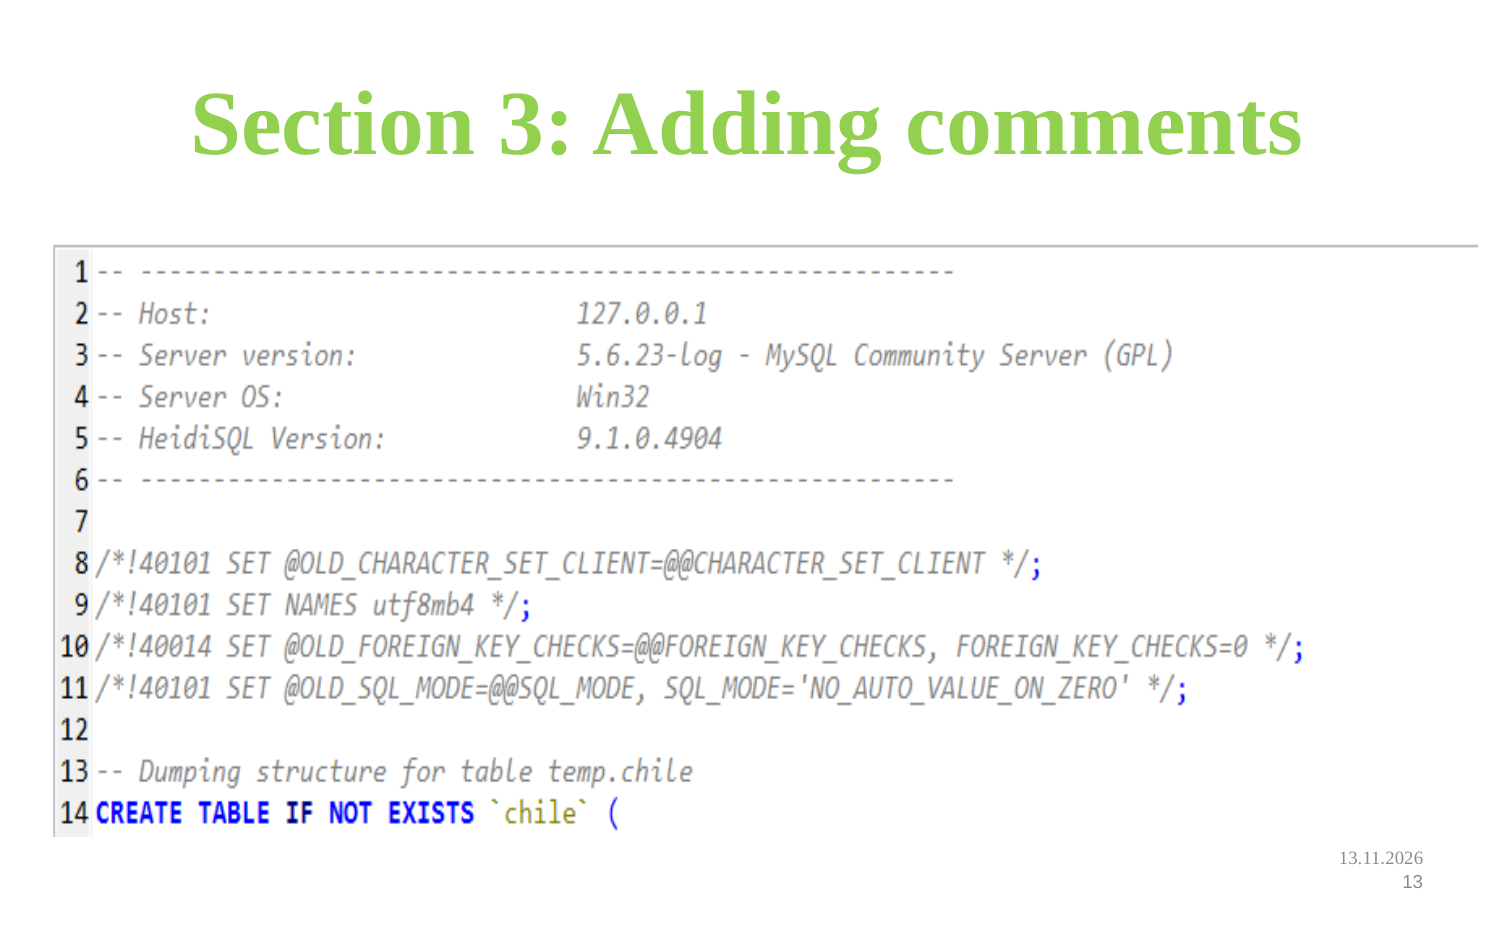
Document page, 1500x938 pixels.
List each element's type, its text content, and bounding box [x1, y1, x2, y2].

title Section 3: Adding comments [69, 55, 1425, 198]
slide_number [829, 844, 1424, 870]
picture [51, 239, 1478, 837]
slide_number 13 [829, 870, 1424, 893]
